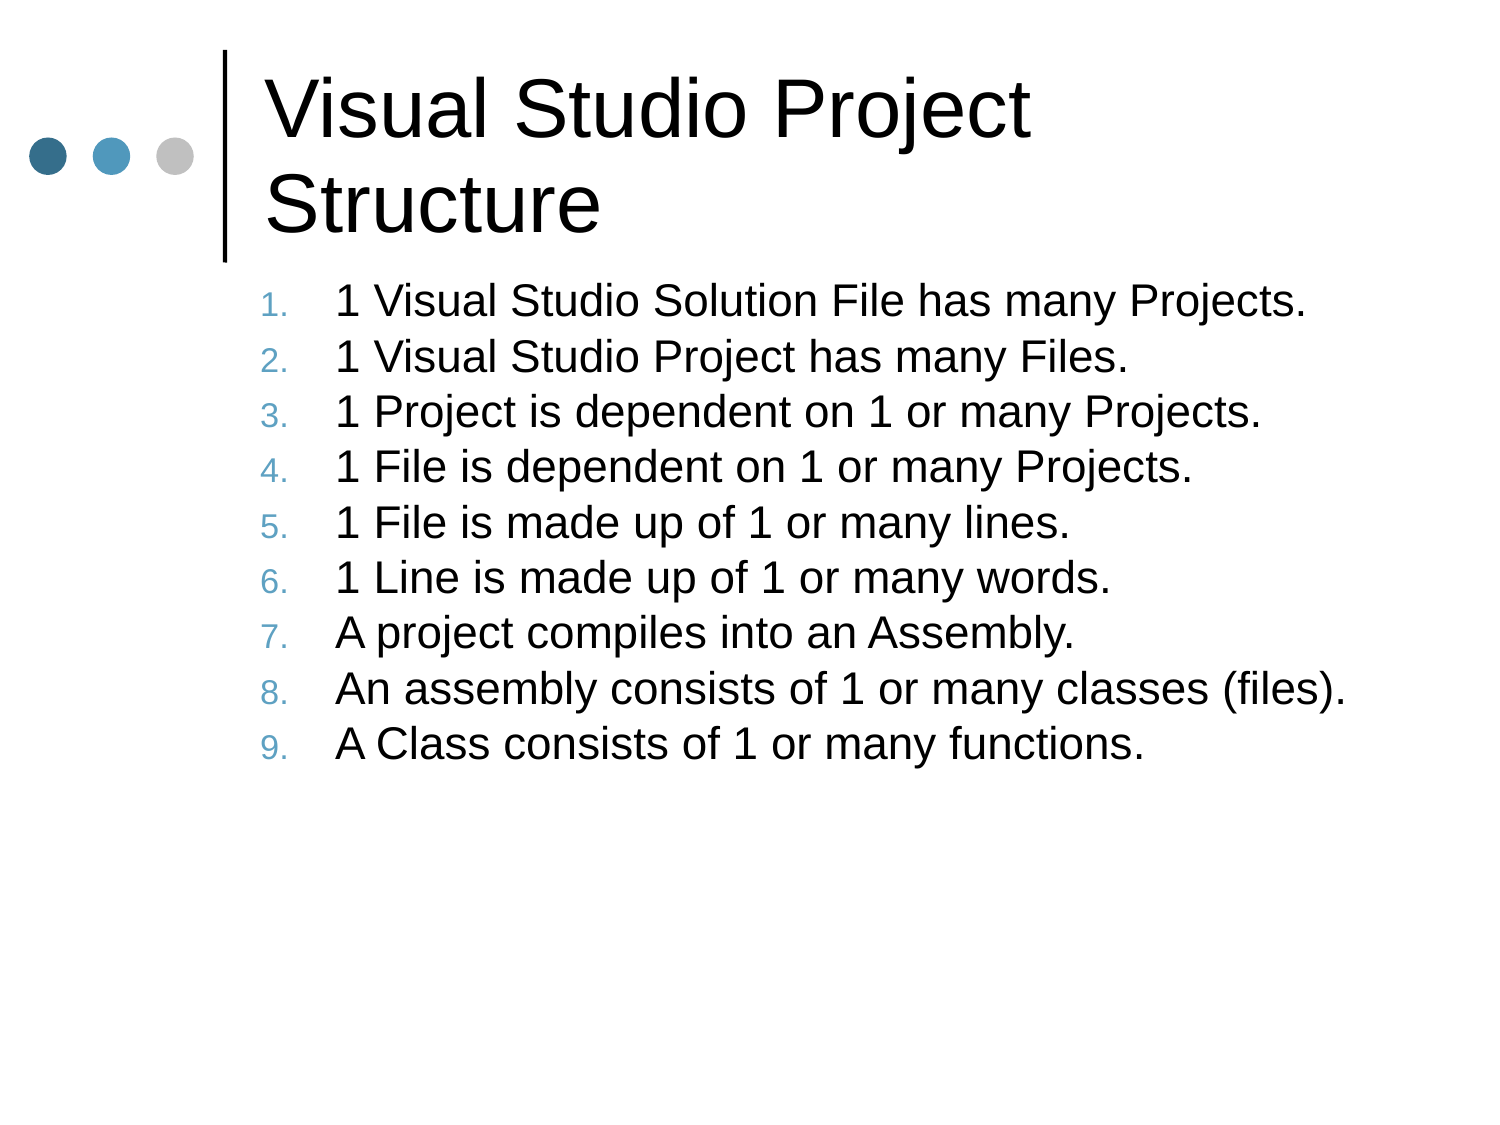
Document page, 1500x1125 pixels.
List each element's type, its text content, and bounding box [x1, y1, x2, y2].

title Visual Studio Project Structure [249, 31, 1400, 273]
list 1 Visual Studio Solution File has many Projects. 1 Visual Studio Project has many Files. 1 Project is dependent on 1 or many Projects. 1 File is dependent on 1 or many Projects. 1 File is made up of 1 or many lines. 1 Line is made up of 1 or many words. A project compiles into an Assembly. An assembly consists of 1 or many classes (files). A Class consists of 1 or many functions. [245, 273, 1459, 949]
